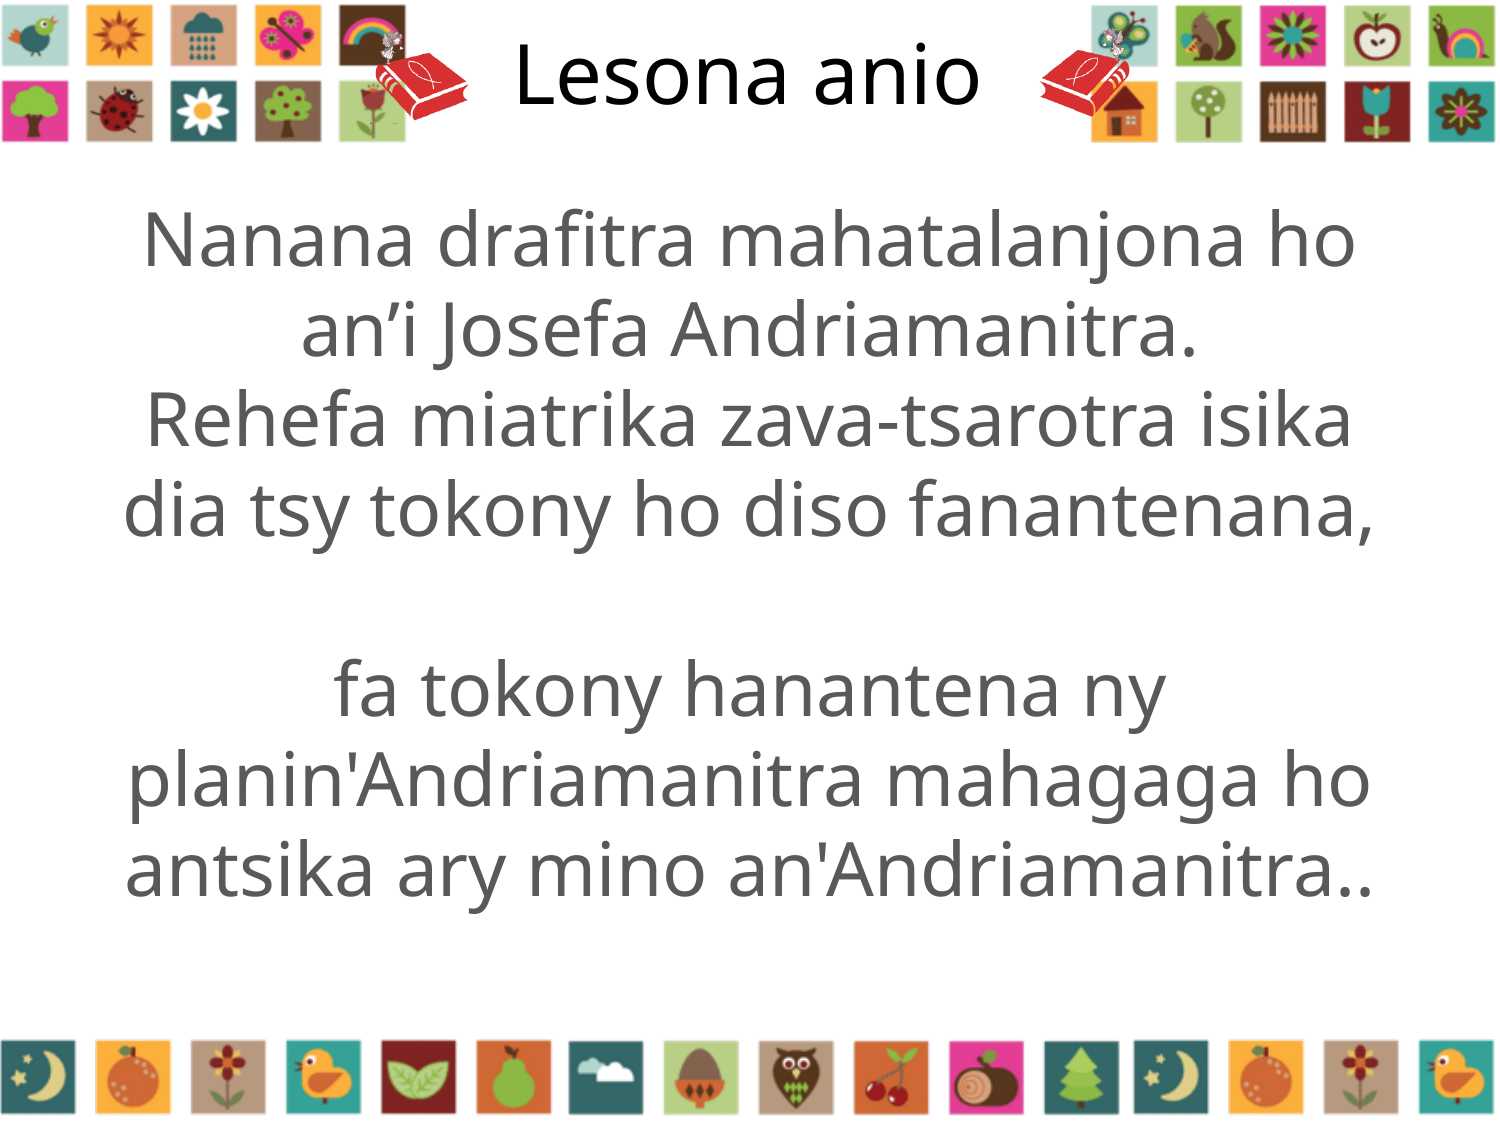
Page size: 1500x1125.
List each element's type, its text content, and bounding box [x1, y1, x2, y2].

text_box Lesona anio [425, 13, 1077, 129]
text_box Nanana drafitra mahatalanjona ho an’i Josefa Andriamanitra. Rehefa miatrika zava-tsarotra isika dia tsy tokony ho diso fanantenana, fa tokony hanantena ny planin'Andriamanitra mahagaga ho antsika ary mino an'Andriamanitra.. [76, 184, 1424, 920]
picture [1008, 3, 1500, 150]
picture [0, 3, 501, 150]
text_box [0, 1028, 1500, 1118]
